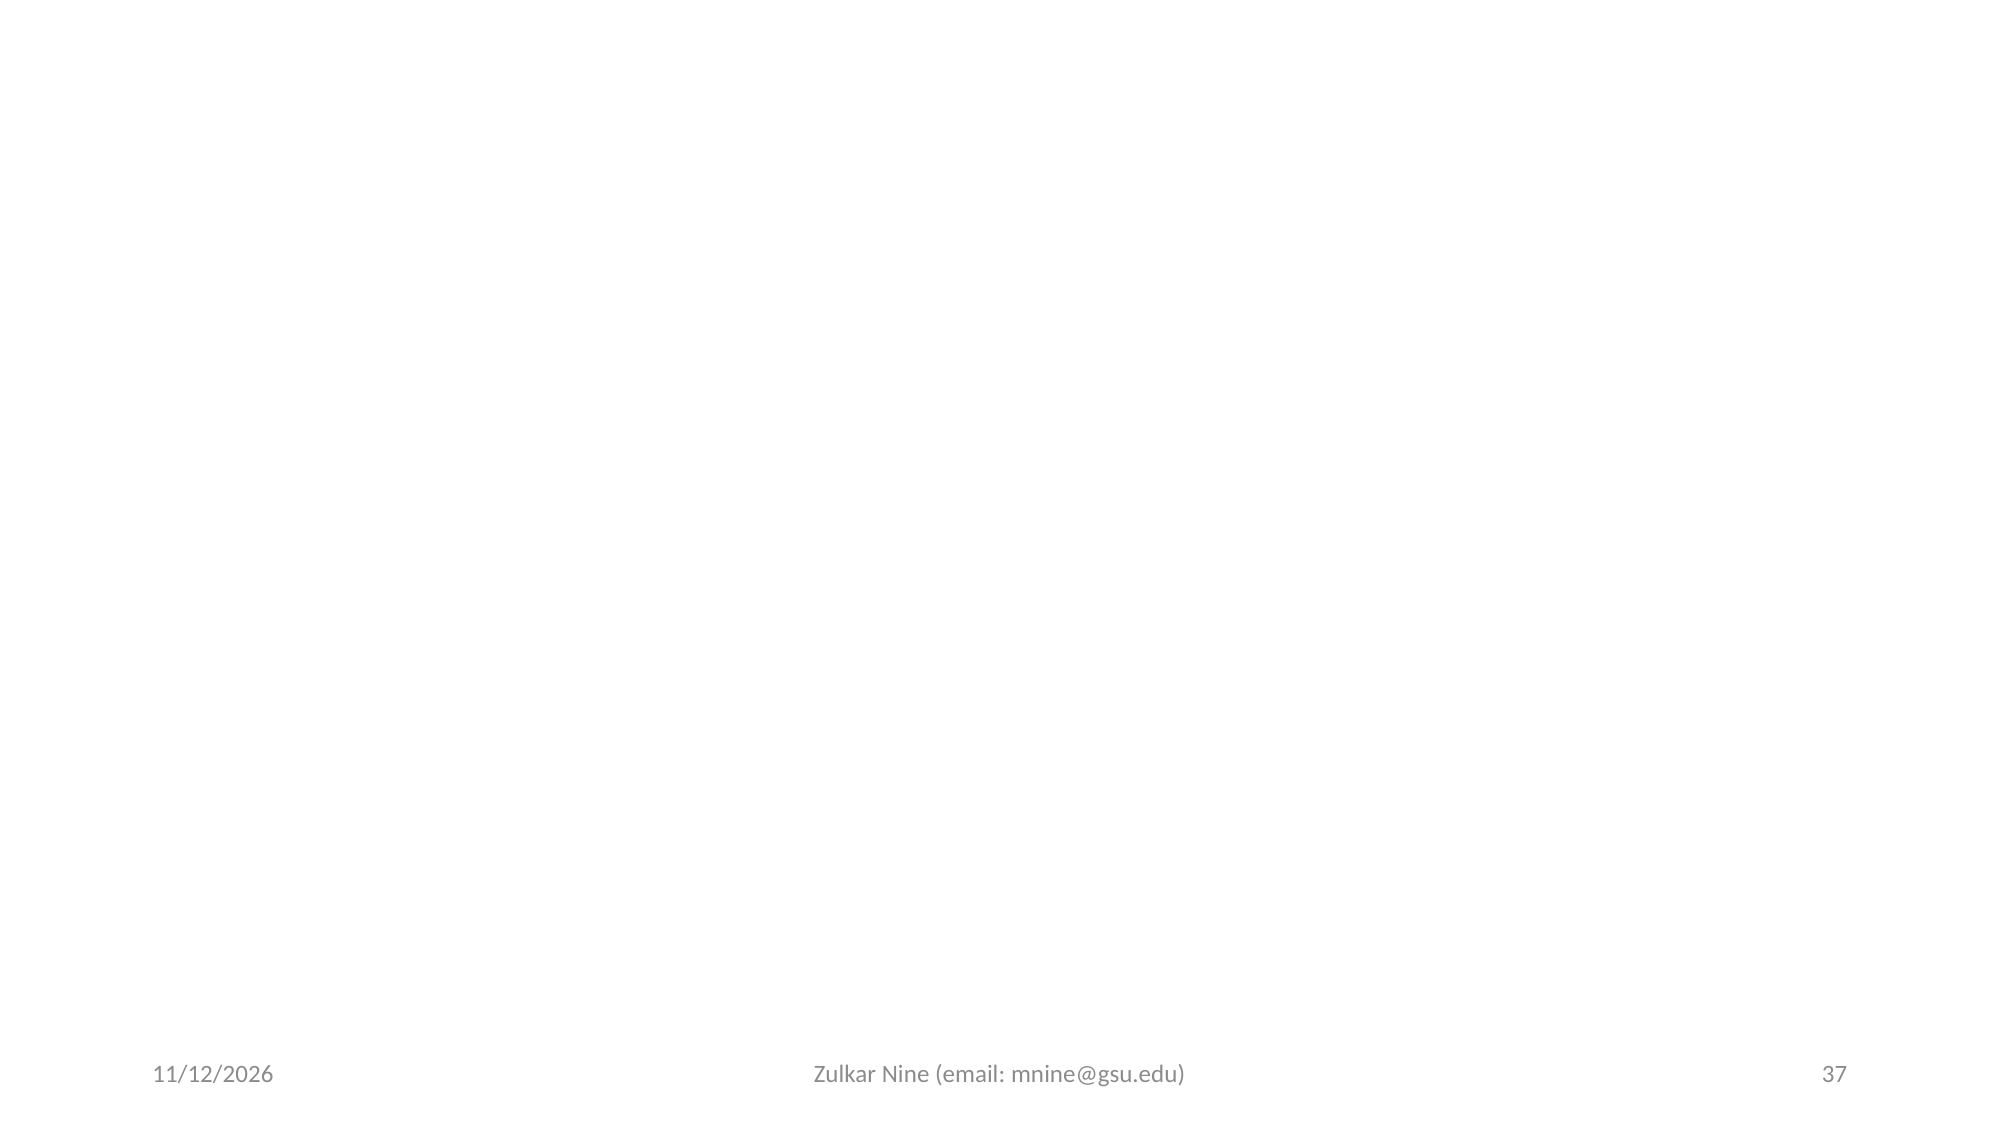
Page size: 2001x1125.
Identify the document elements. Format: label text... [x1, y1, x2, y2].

footer Zulkar Nine (email: mnine@gsu.edu) [662, 1042, 1338, 1103]
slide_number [137, 1042, 588, 1103]
slide_number 37 [1412, 1042, 1863, 1103]
